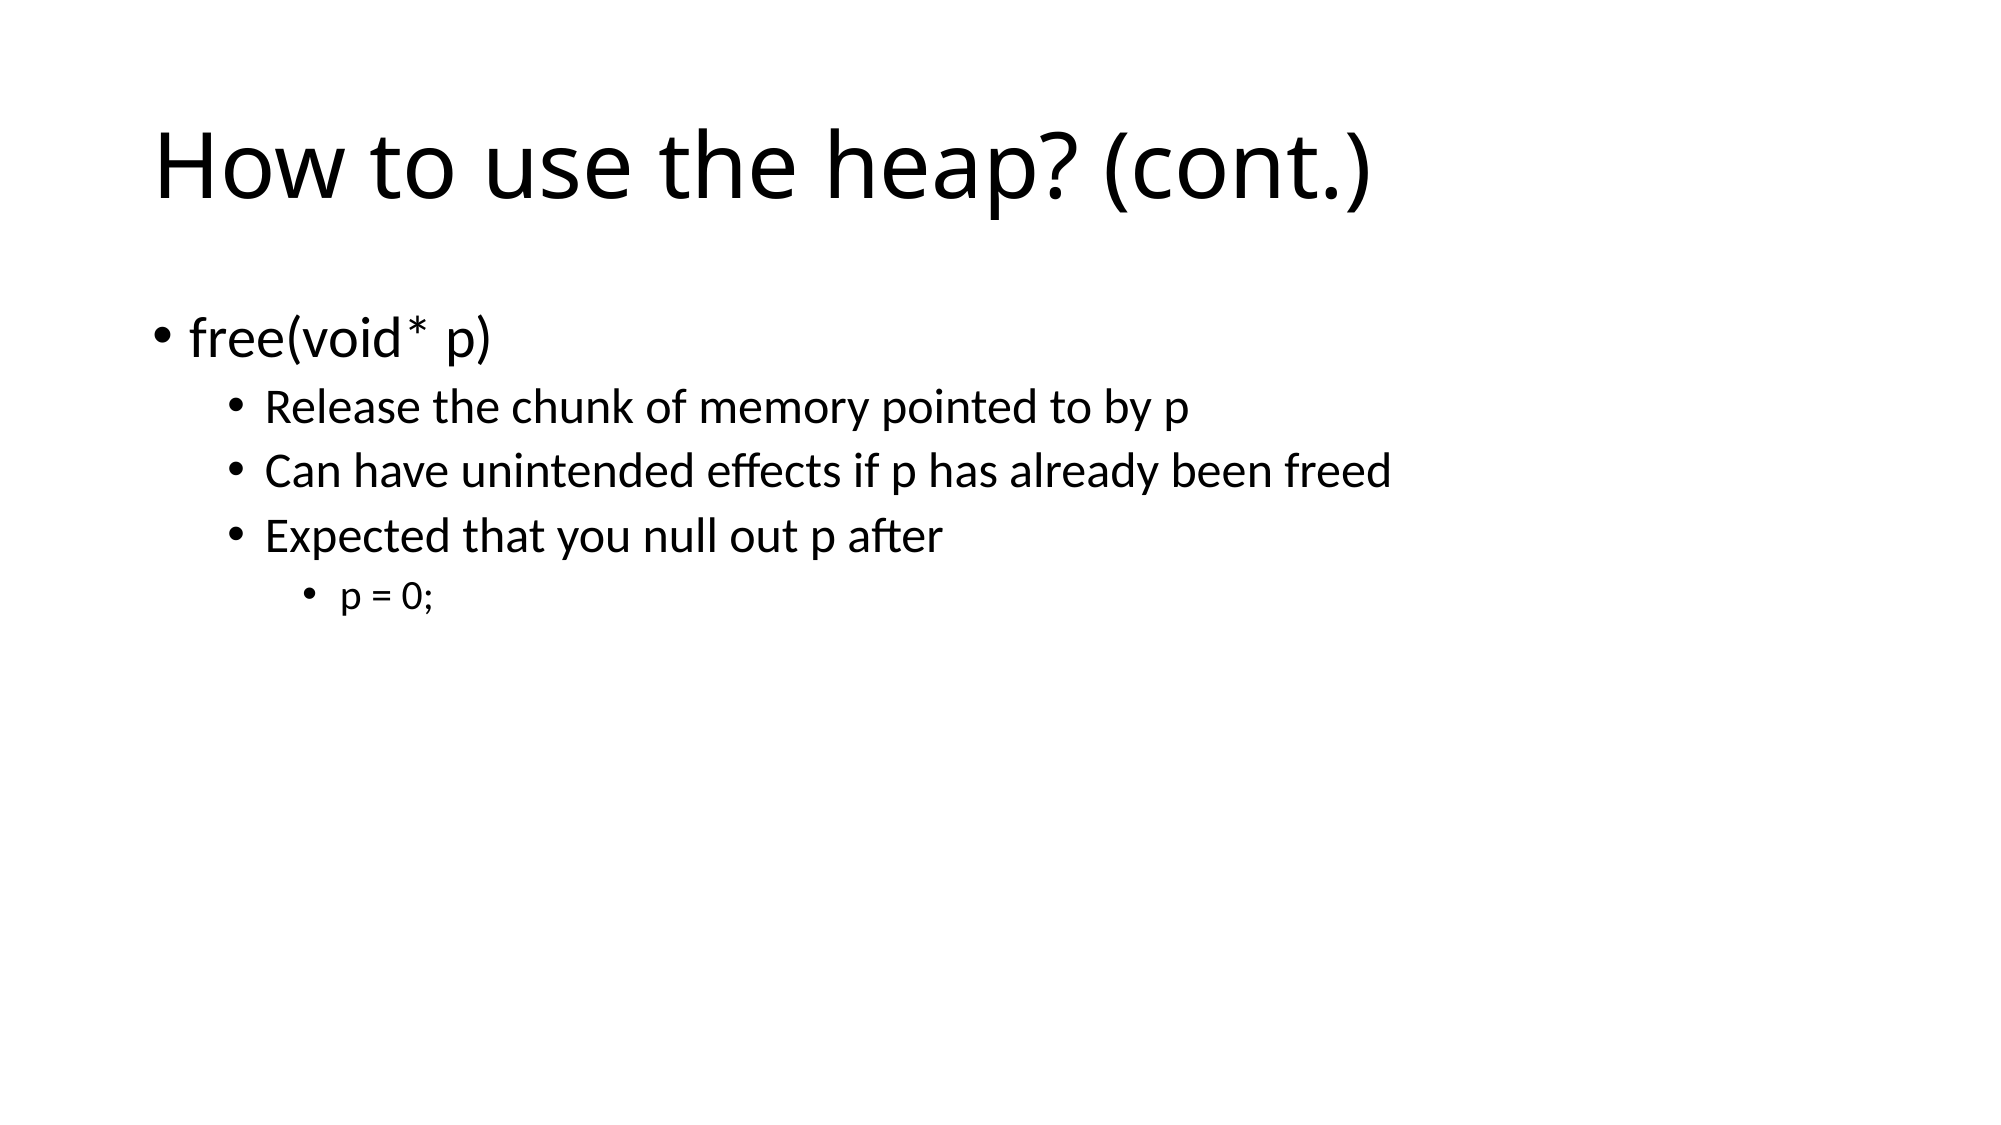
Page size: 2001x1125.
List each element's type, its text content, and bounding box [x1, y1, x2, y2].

list free(void* p) Release the chunk of memory pointed to by p Can have unintended effects if p has already been freed Expected that you null out p after p = 0; [137, 299, 1863, 1014]
title How to use the heap? (cont.) [137, 59, 1863, 278]
